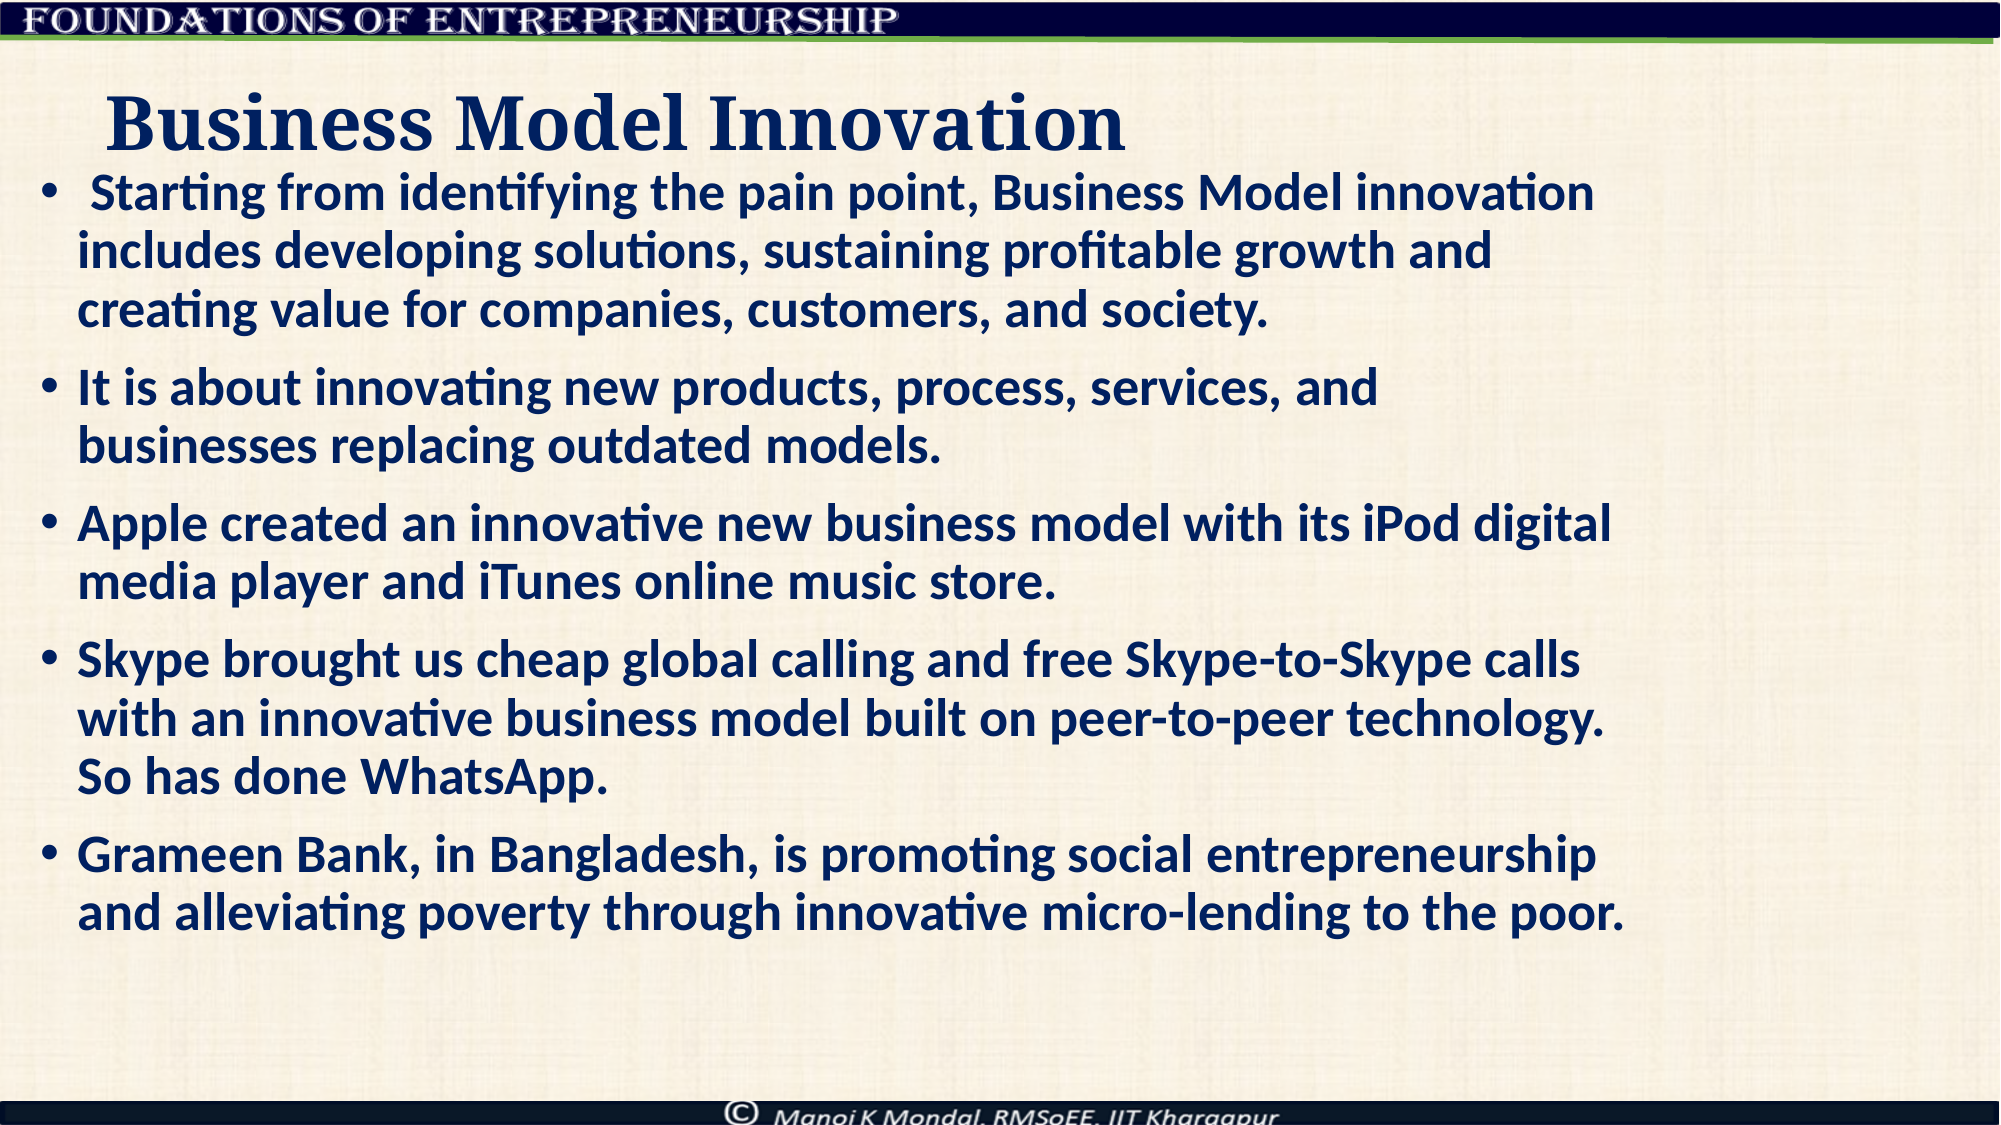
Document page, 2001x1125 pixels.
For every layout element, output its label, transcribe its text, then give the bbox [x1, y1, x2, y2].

picture [0, 0, 2000, 43]
list Starting from identifying the pain point, Business Model innovation includes developing solutions, sustaining profitable growth and creating value for companies, customers, and society. It is about innovating new products, process, services, and businesses replacing outdated models. Apple created an innovative new business model with its iPod digital media player and iTunes online music store. Skype brought us cheap global calling and free Skype-to-Skype calls with an innovative business model built on peer-to-peer technology. So has done WhatsApp. Grameen Bank, in Bangladesh, is promoting social entrepreneurship and alleviating poverty through innovative micro-lending to the poor. [25, 156, 1644, 969]
picture [0, 1101, 1999, 1125]
title Business Model Innovation [90, 53, 1816, 200]
